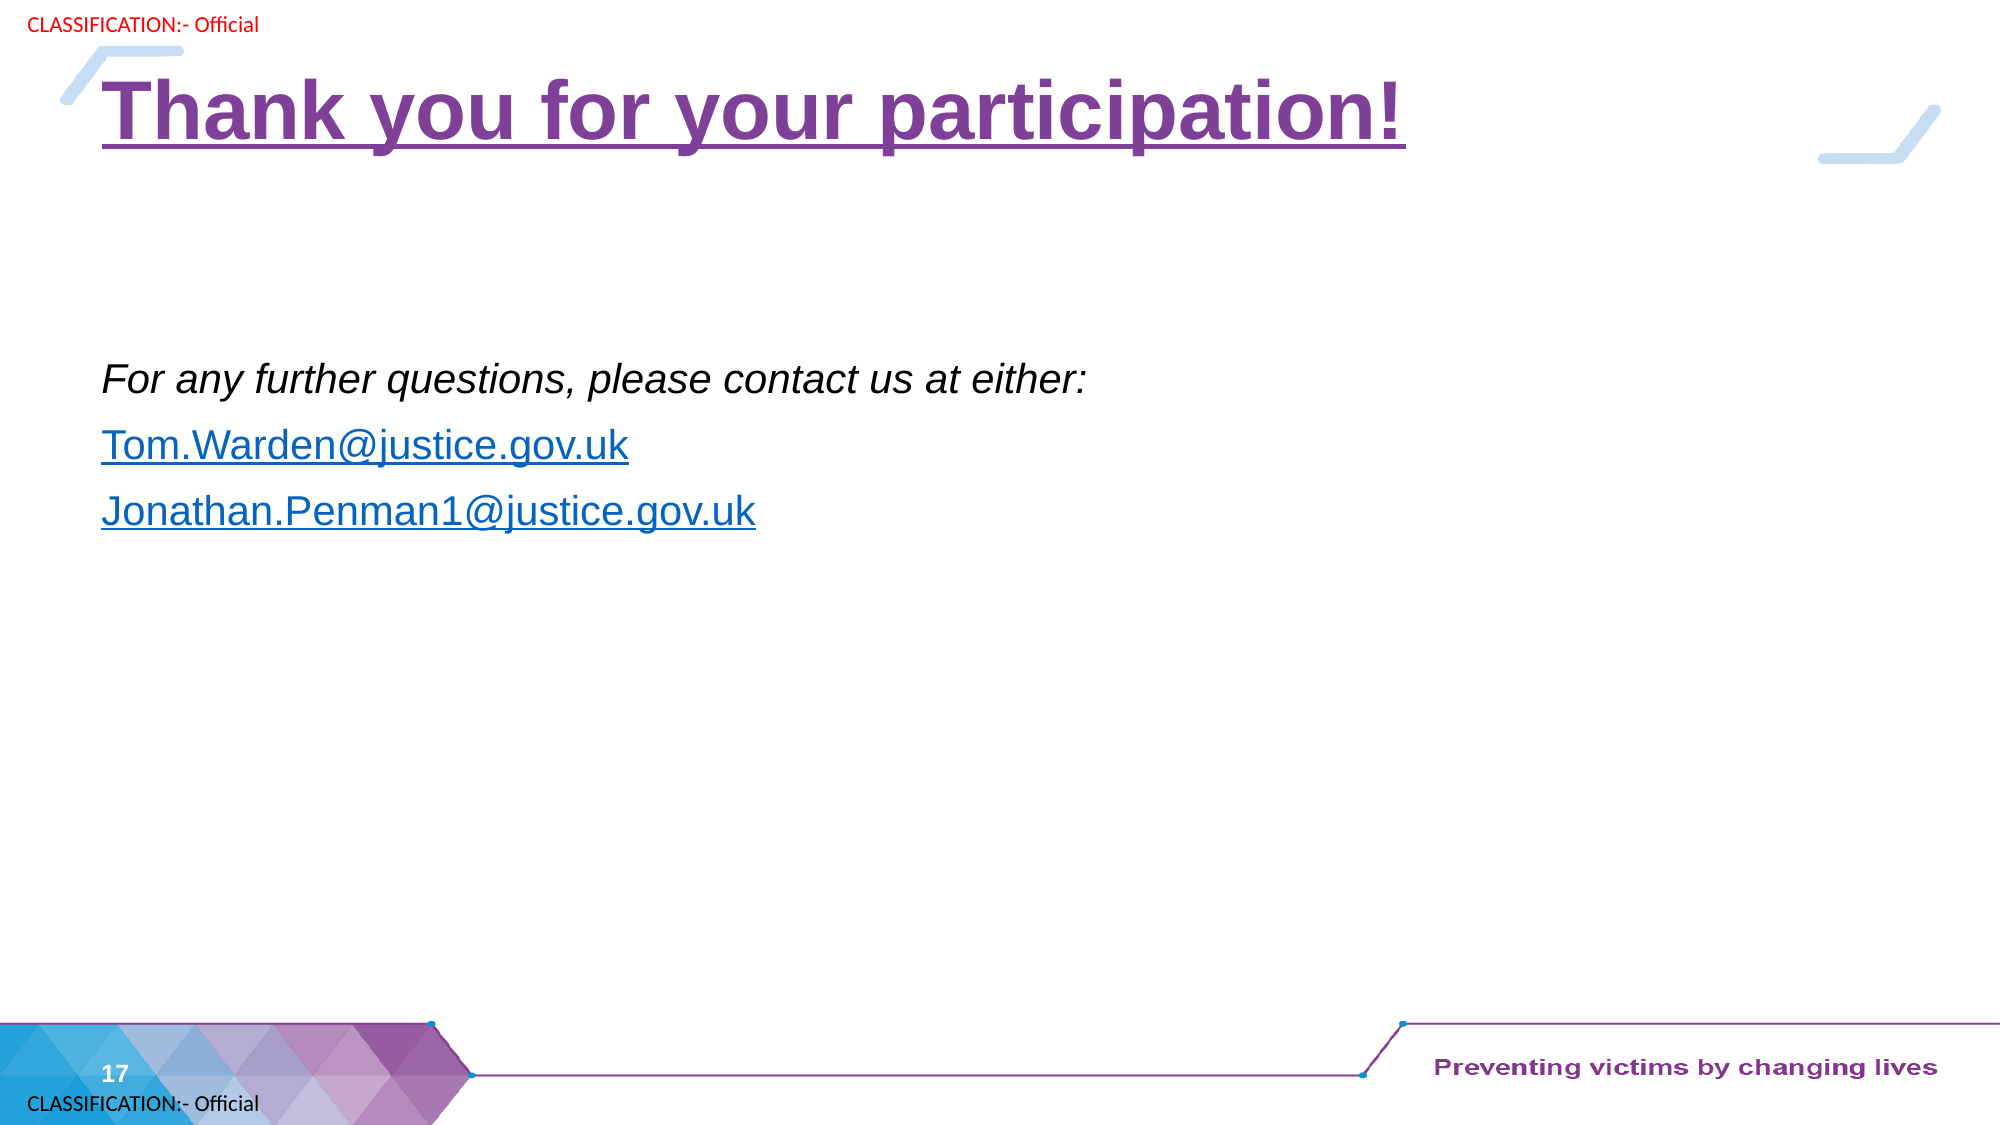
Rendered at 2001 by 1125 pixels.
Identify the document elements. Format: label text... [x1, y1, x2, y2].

picture [1789, 0, 2000, 191]
slide_number 17 [86, 1042, 257, 1103]
title Thank you for your participation! [86, 70, 1913, 155]
picture [0, 1006, 2000, 1125]
list For any further questions, please contact us at either: Tom.Warden@justice.gov.uk Jonathan.Penman1@justice.gov.uk [86, 213, 1913, 967]
picture [43, 0, 213, 128]
